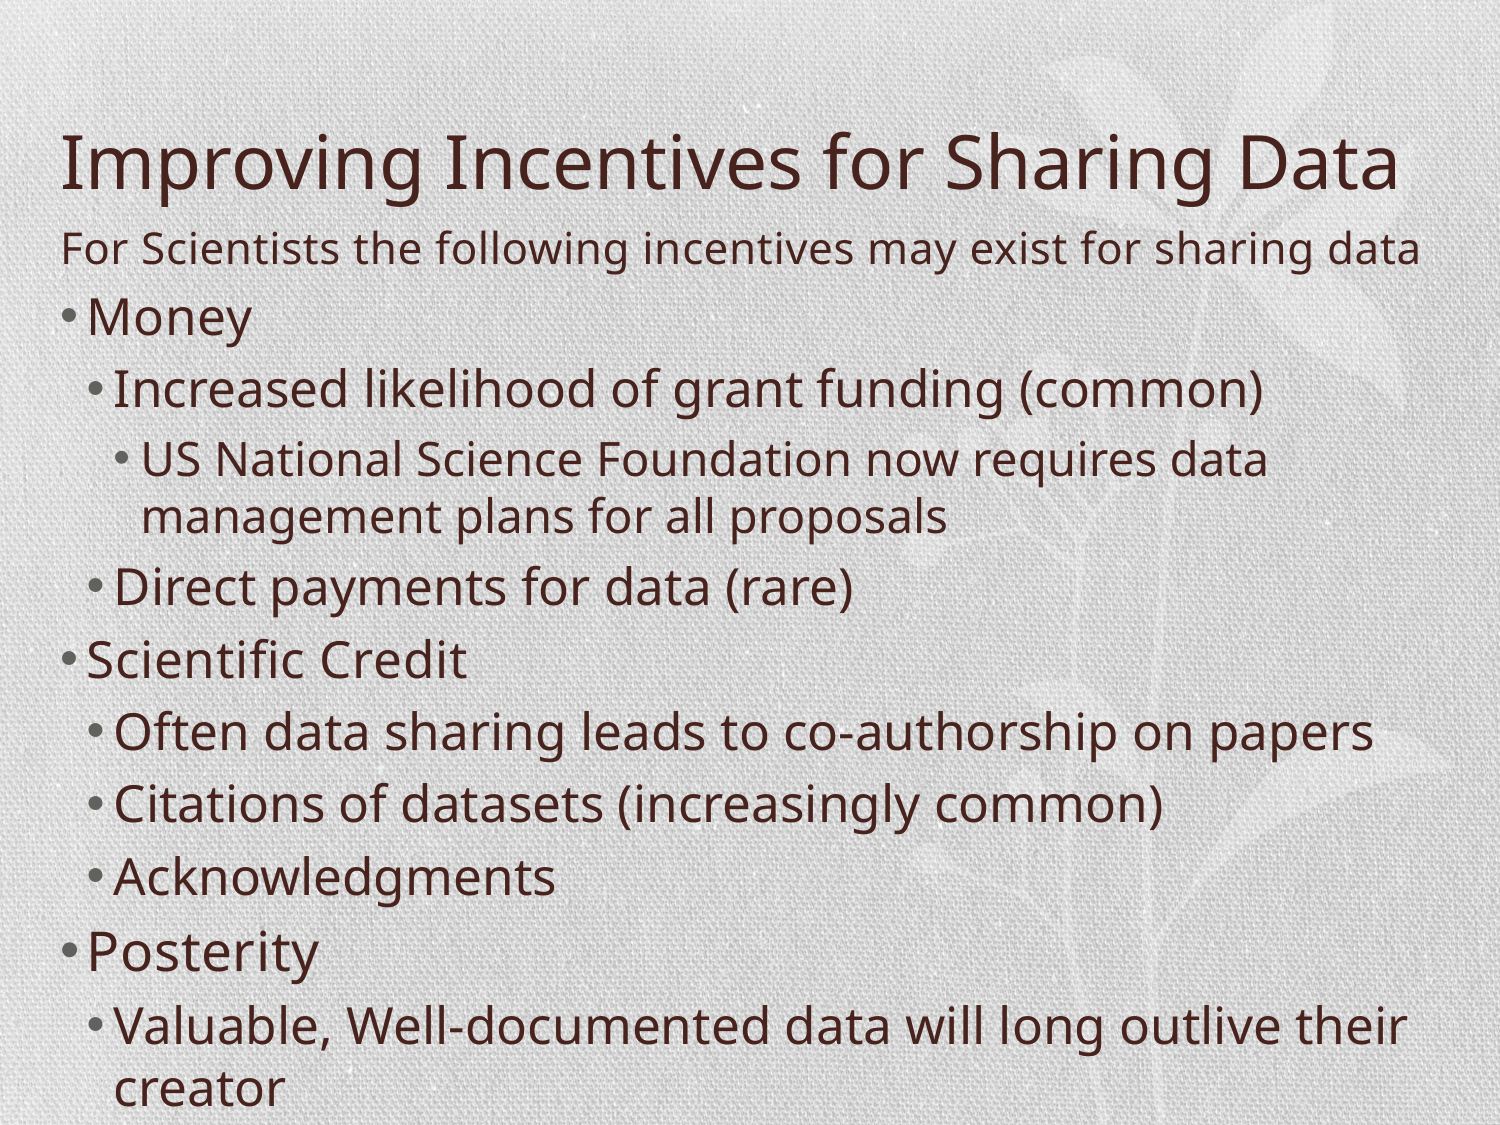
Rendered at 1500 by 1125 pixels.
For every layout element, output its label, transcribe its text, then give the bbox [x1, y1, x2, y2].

title Improving Incentives for Sharing Data [45, 37, 1455, 213]
list For Scientists the following incentives may exist for sharing data Money Increased likelihood of grant funding (common) US National Science Foundation now requires data management plans for all proposals Direct payments for data (rare) Scientific Credit Often data sharing leads to co-authorship on papers Citations of datasets (increasingly common) Acknowledgments Posterity Valuable, Well-documented data will long outlive their creator [45, 213, 1500, 1125]
